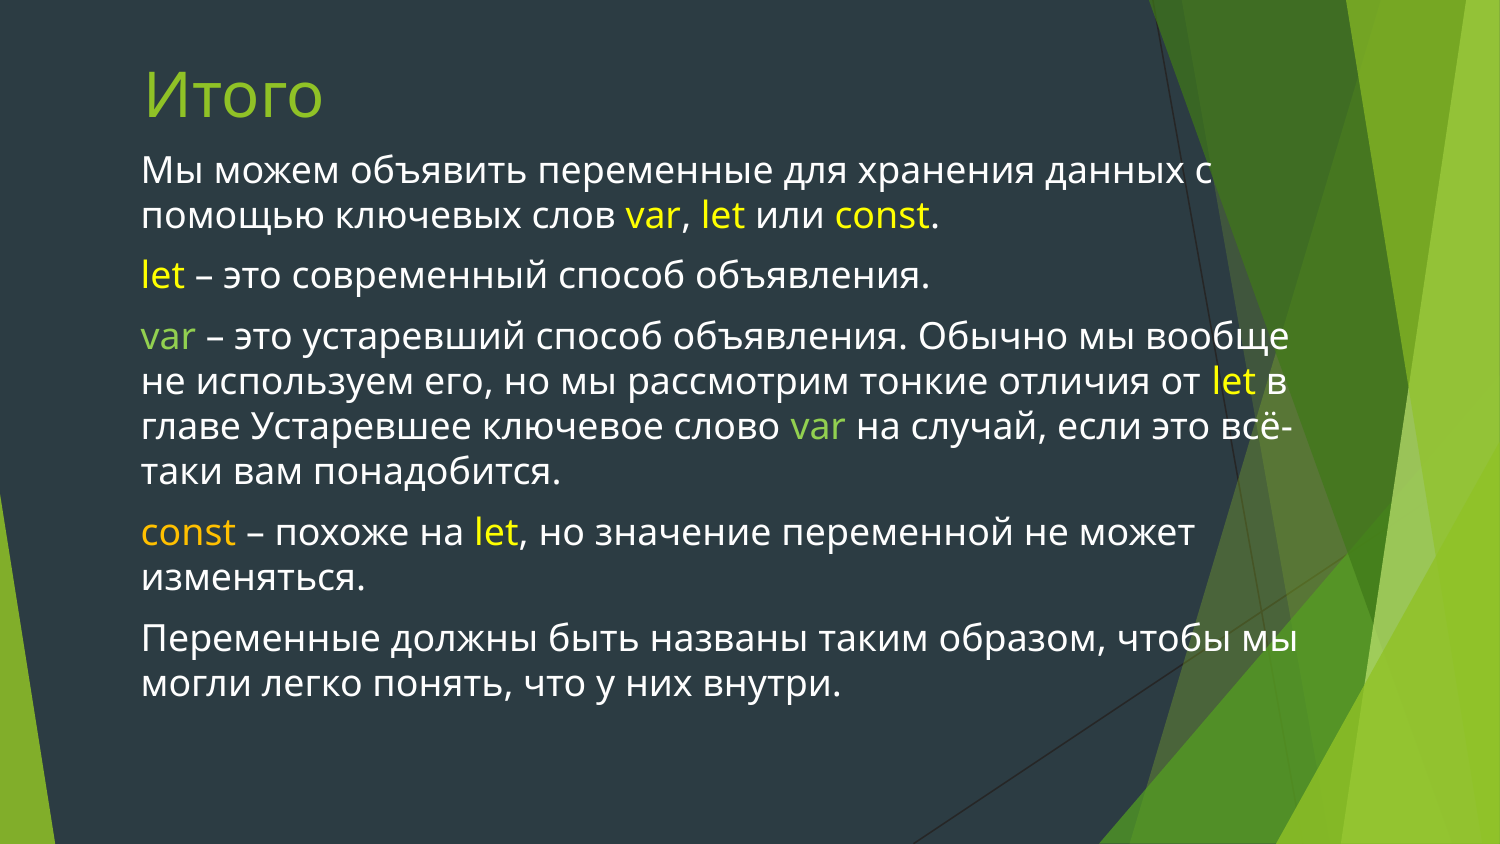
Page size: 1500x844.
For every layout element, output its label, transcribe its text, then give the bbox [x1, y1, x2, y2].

title Итого [128, 46, 1332, 139]
list Мы можем объявить переменные для хранения данных с помощью ключевых слов var, let или const. let – это современный способ объявления. var – это устаревший способ объявления. Обычно мы вообще не используем его, но мы рассмотрим тонкие отличия от let в главе Устаревшее ключевое слово var на случай, если это всё-таки вам понадобится. const – похоже на let, но значение переменной не может изменяться. Переменные должны быть названы таким образом, чтобы мы могли легко понять, что у них внутри. [125, 138, 1329, 748]
